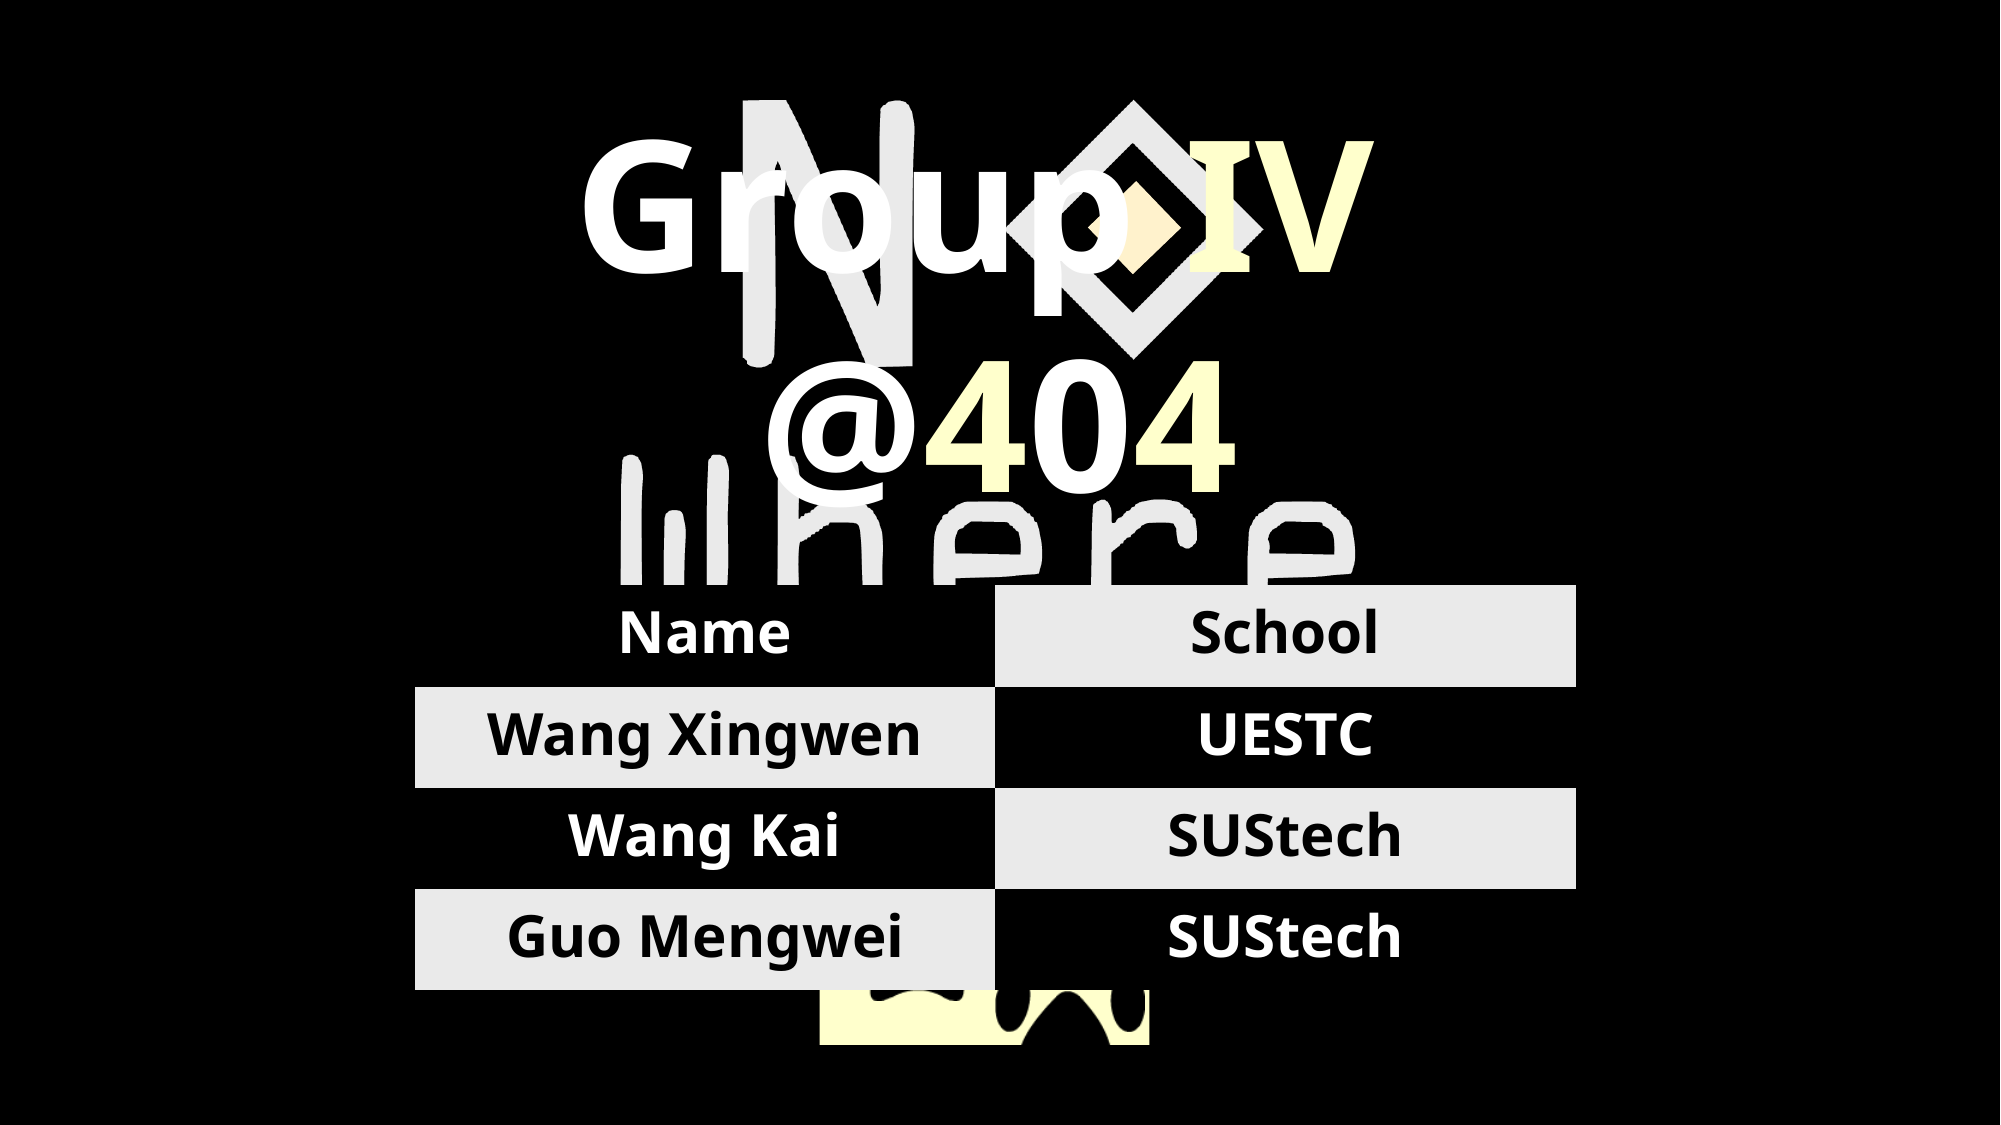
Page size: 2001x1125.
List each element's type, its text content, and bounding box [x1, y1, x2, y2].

table_cell SUStech [997, 889, 1576, 990]
table_header School [995, 585, 1576, 687]
table_cell UESTC [1001, 687, 1576, 788]
table_cell SUStech [1148, 788, 1576, 889]
picture [850, 685, 1148, 898]
table_cell Guo Mengwei [415, 889, 847, 990]
table_header Name [415, 585, 995, 687]
text_box [1145, 990, 1150, 1046]
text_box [425, 0, 1551, 655]
text_box [819, 990, 995, 1046]
table_cell Wang Xingwen [415, 687, 850, 788]
picture [847, 869, 1145, 1068]
table_cell Wang Kai [415, 788, 995, 889]
